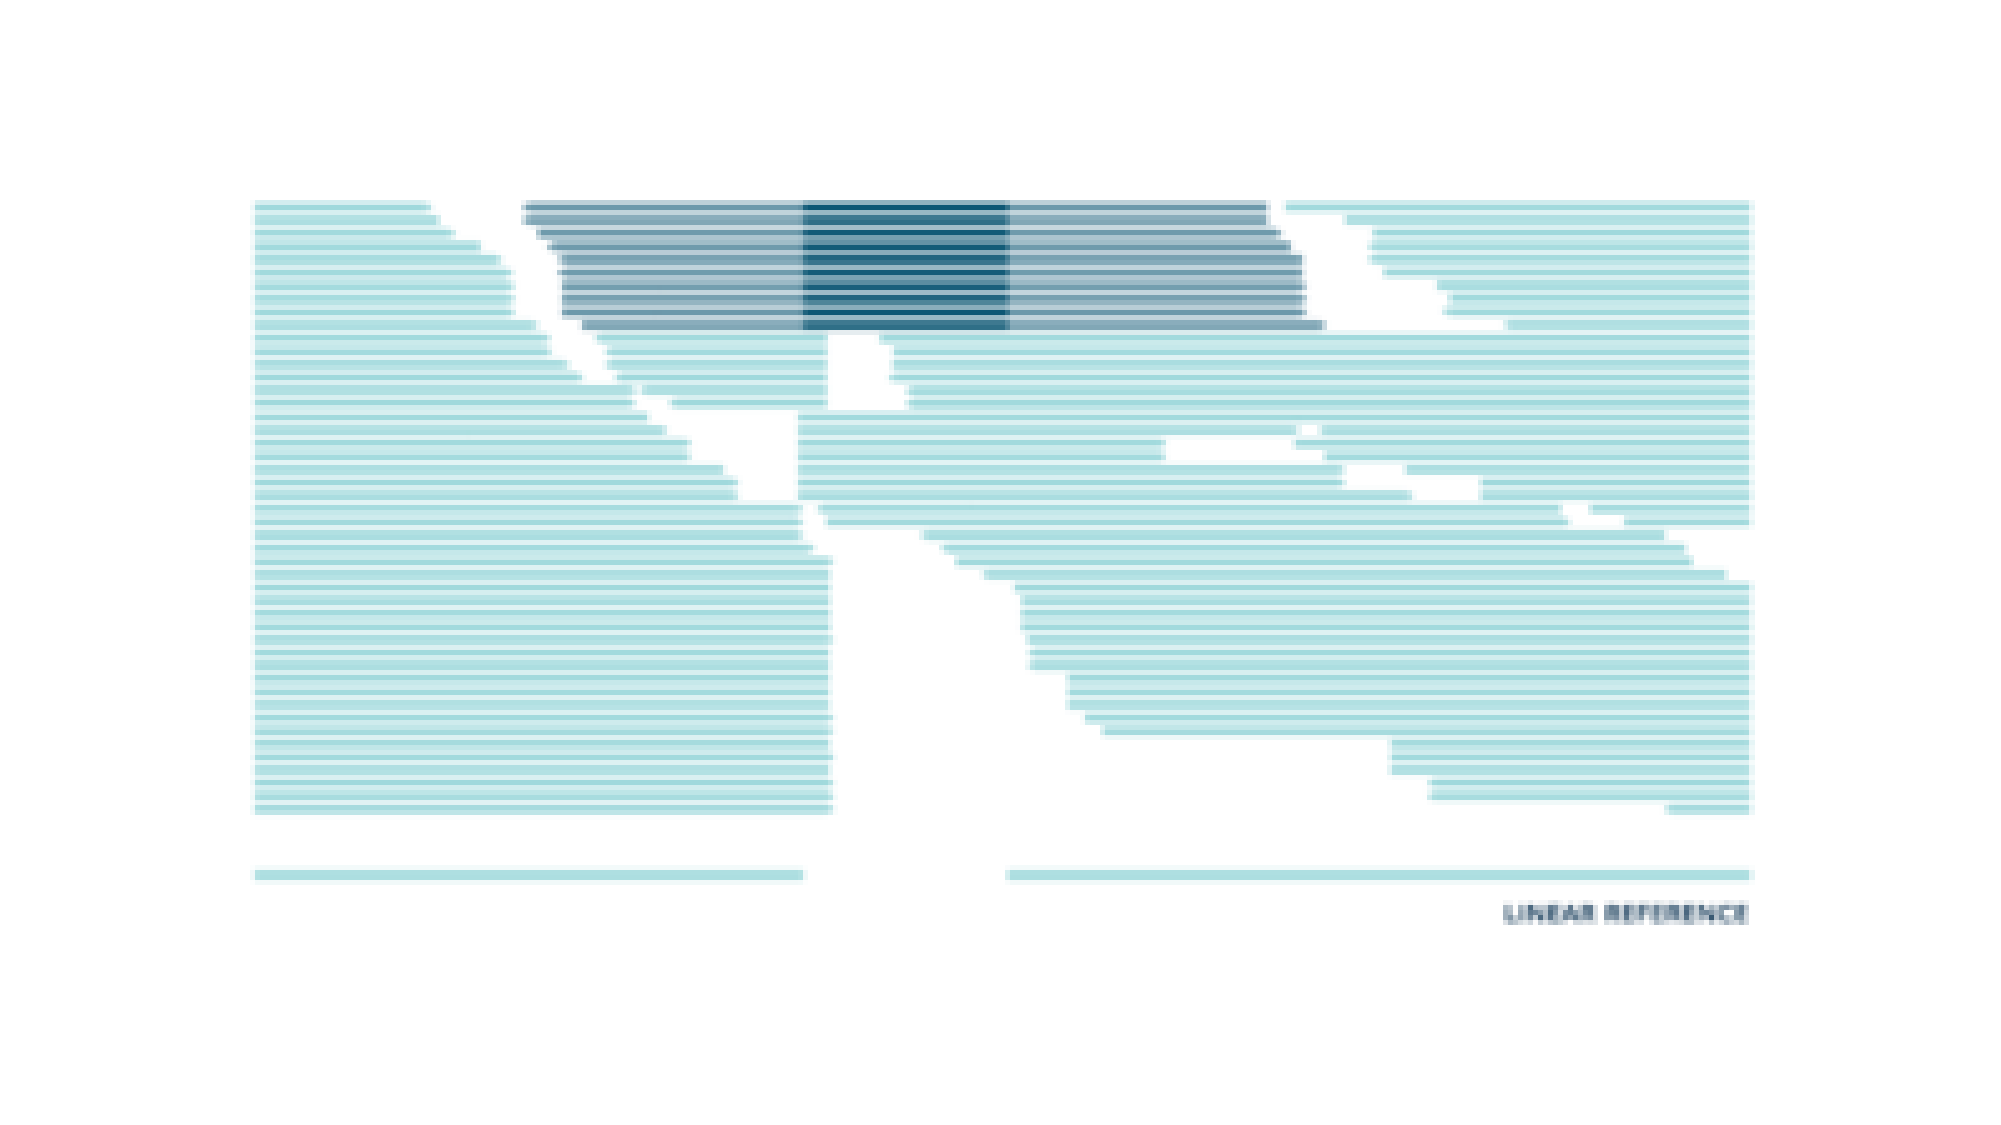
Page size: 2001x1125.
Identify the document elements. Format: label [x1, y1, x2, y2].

list [245, 190, 1755, 935]
